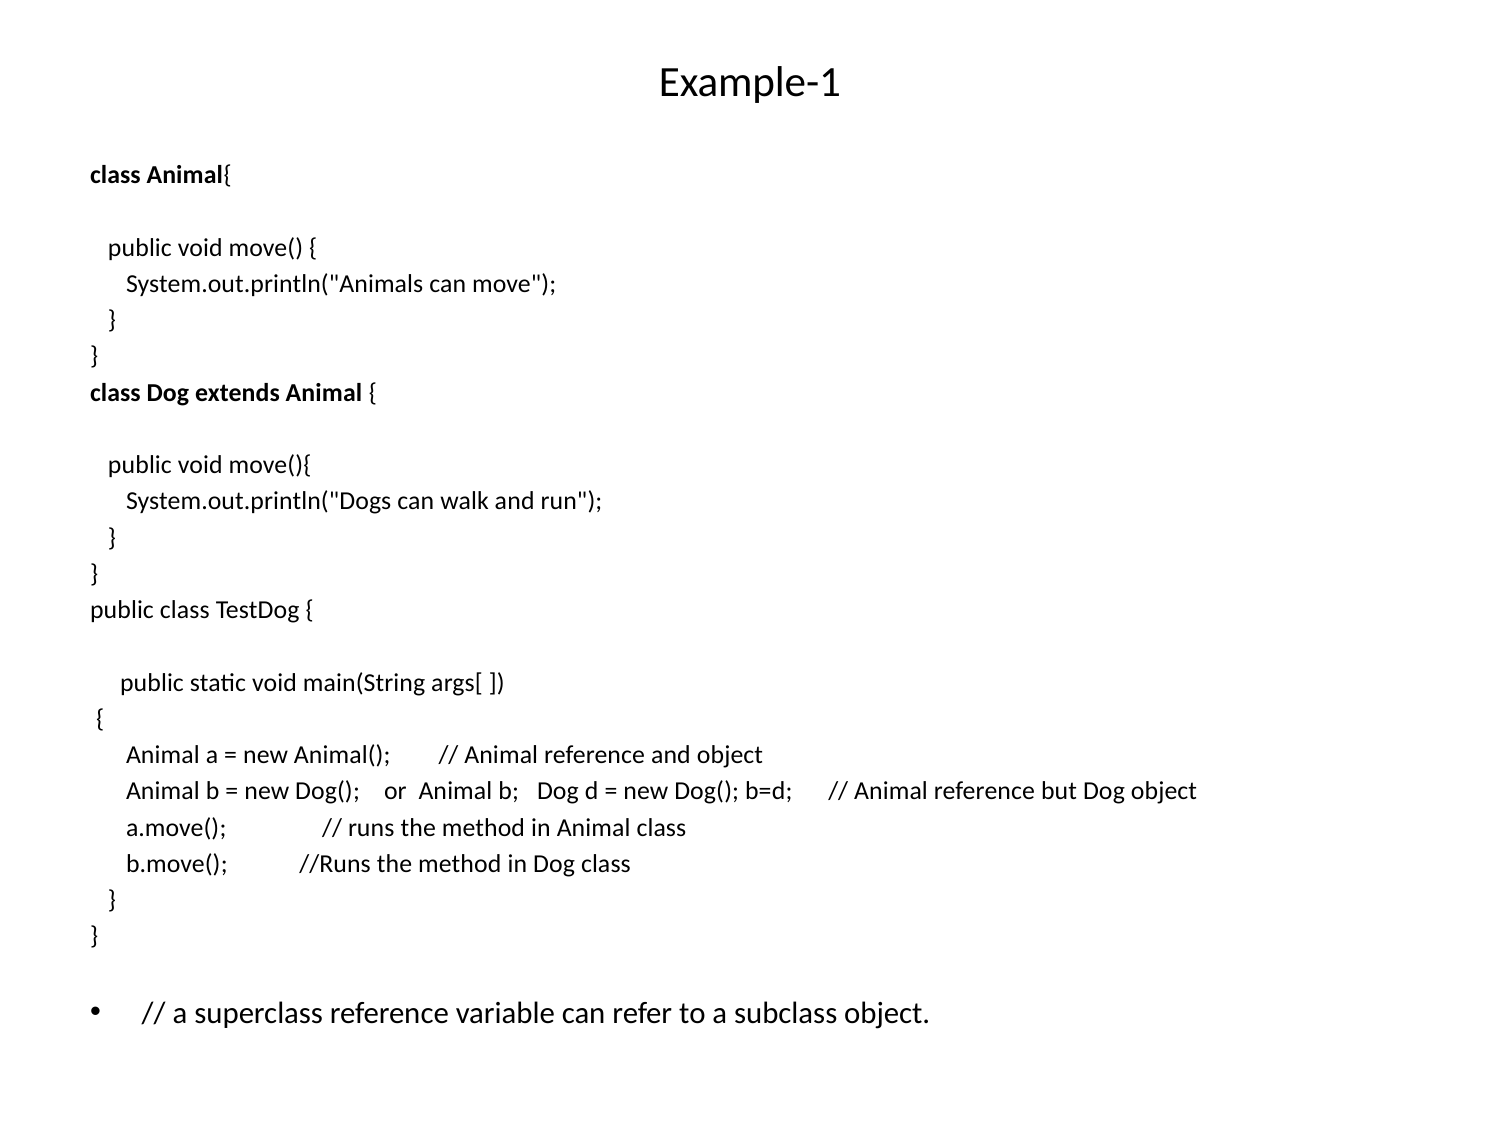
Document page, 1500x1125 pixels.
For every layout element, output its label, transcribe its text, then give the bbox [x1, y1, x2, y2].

title Example-1 [75, 45, 1425, 113]
list class Animal{ public void move() { System.out.println("Animals can move"); } } class Dog extends Animal { public void move(){ System.out.println("Dogs can walk and run"); } } public class TestDog { public static void main(String args[ ]) { Animal a = new Animal(); // Animal reference and object Animal b = new Dog(); or Animal b; Dog d = new Dog(); b=d; // Animal reference but Dog object a.move(); // runs the method in Animal class b.move(); //Runs the method in Dog class } } // a superclass reference variable can refer to a subclass object. [75, 149, 1425, 1088]
